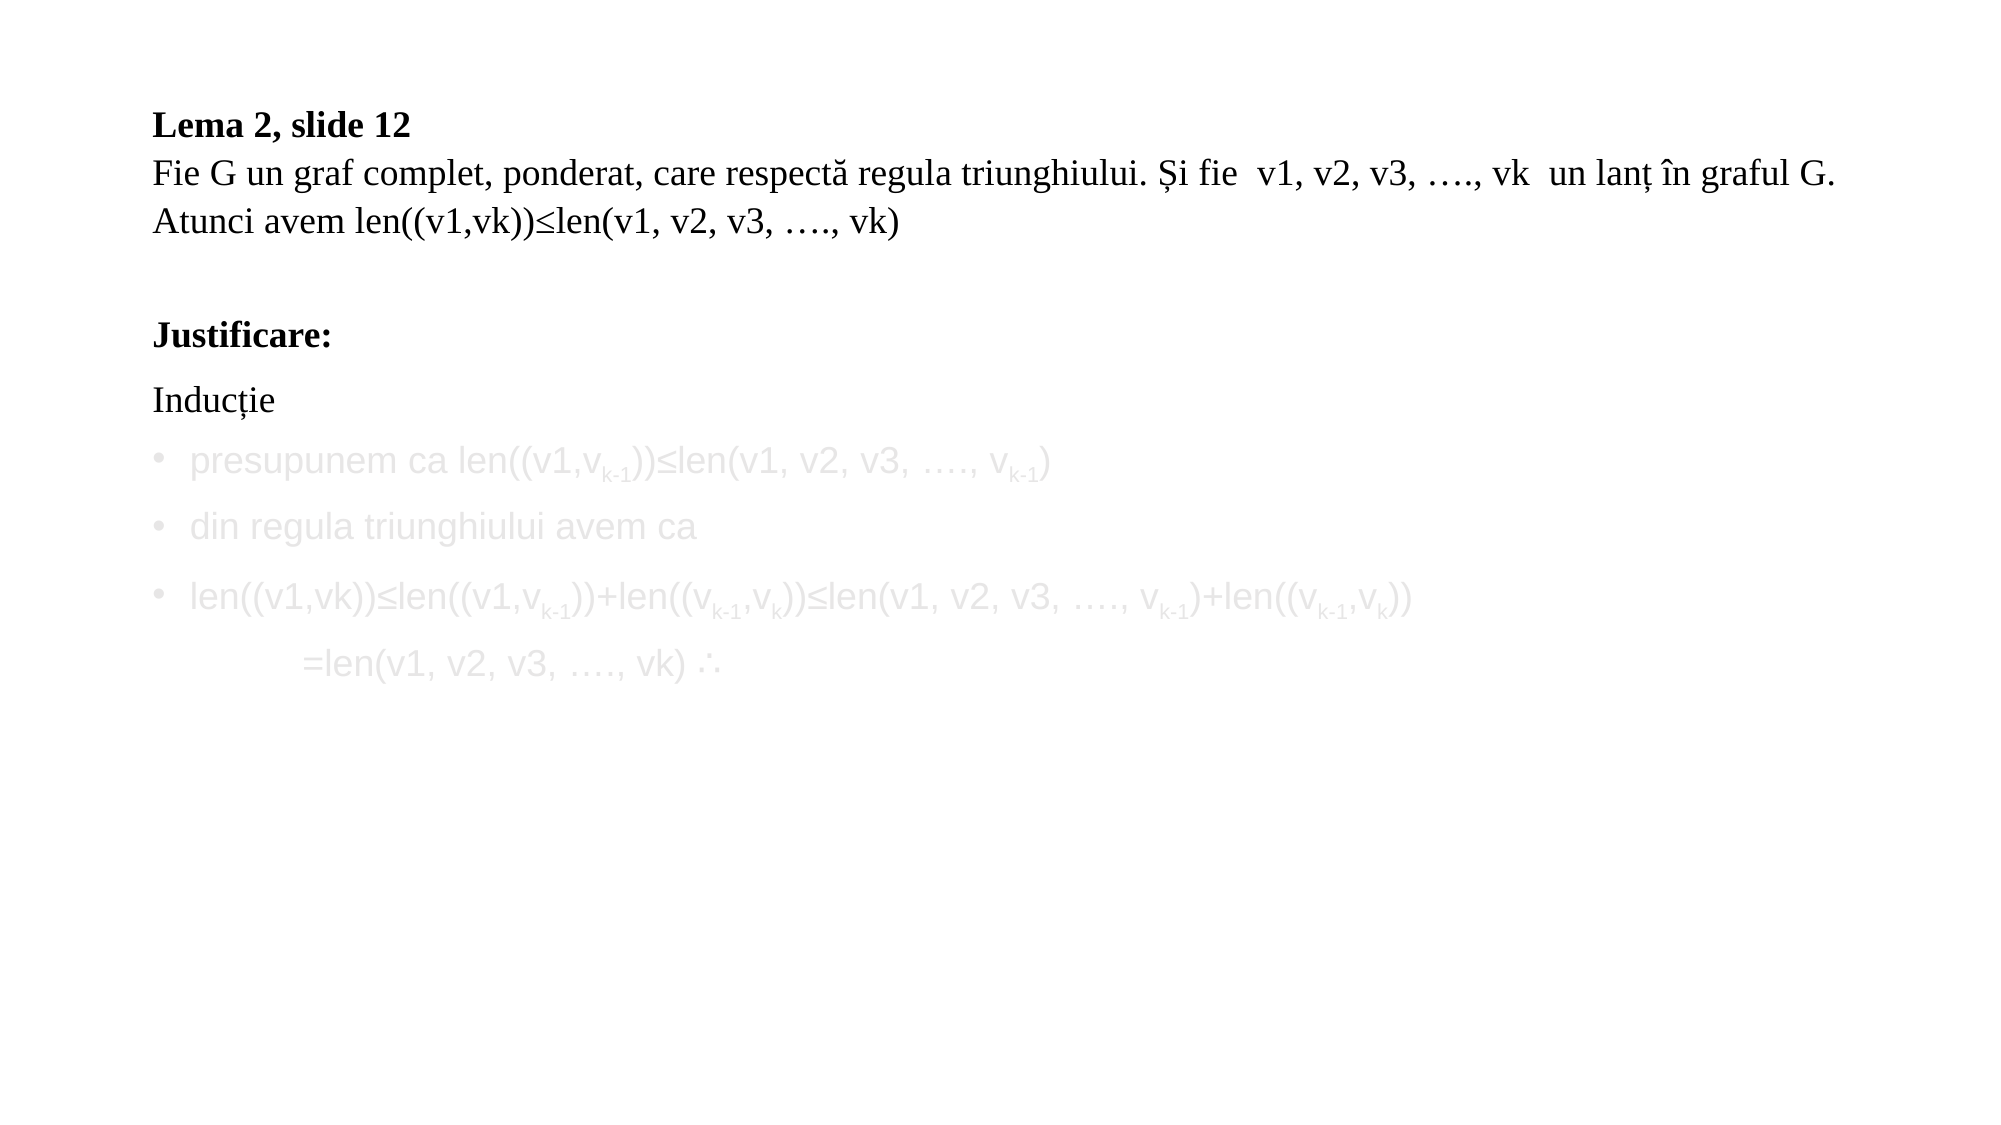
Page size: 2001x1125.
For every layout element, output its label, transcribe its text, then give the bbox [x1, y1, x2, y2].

title Lema 2, slide 12 Fie G un graf complet, ponderat, care respectă regula triunghiului. Și fie v1, v2, v3, …., vk un lanț în graful G. Atunci avem len((v1,vk))≤len(v1, v2, v3, …., vk) [137, 59, 1863, 278]
list Justificare: Inducție presupunem ca len((v1,vk-1))≤len(v1, v2, v3, …., vk-1) din regula triunghiului avem ca len((v1,vk))≤len((v1,vk-1))+len((vk-1,vk))≤len(v1, v2, v3, …., vk-1)+len((vk-1,vk)) =len(v1, v2, v3, …., vk) ∴ [137, 299, 1863, 1014]
